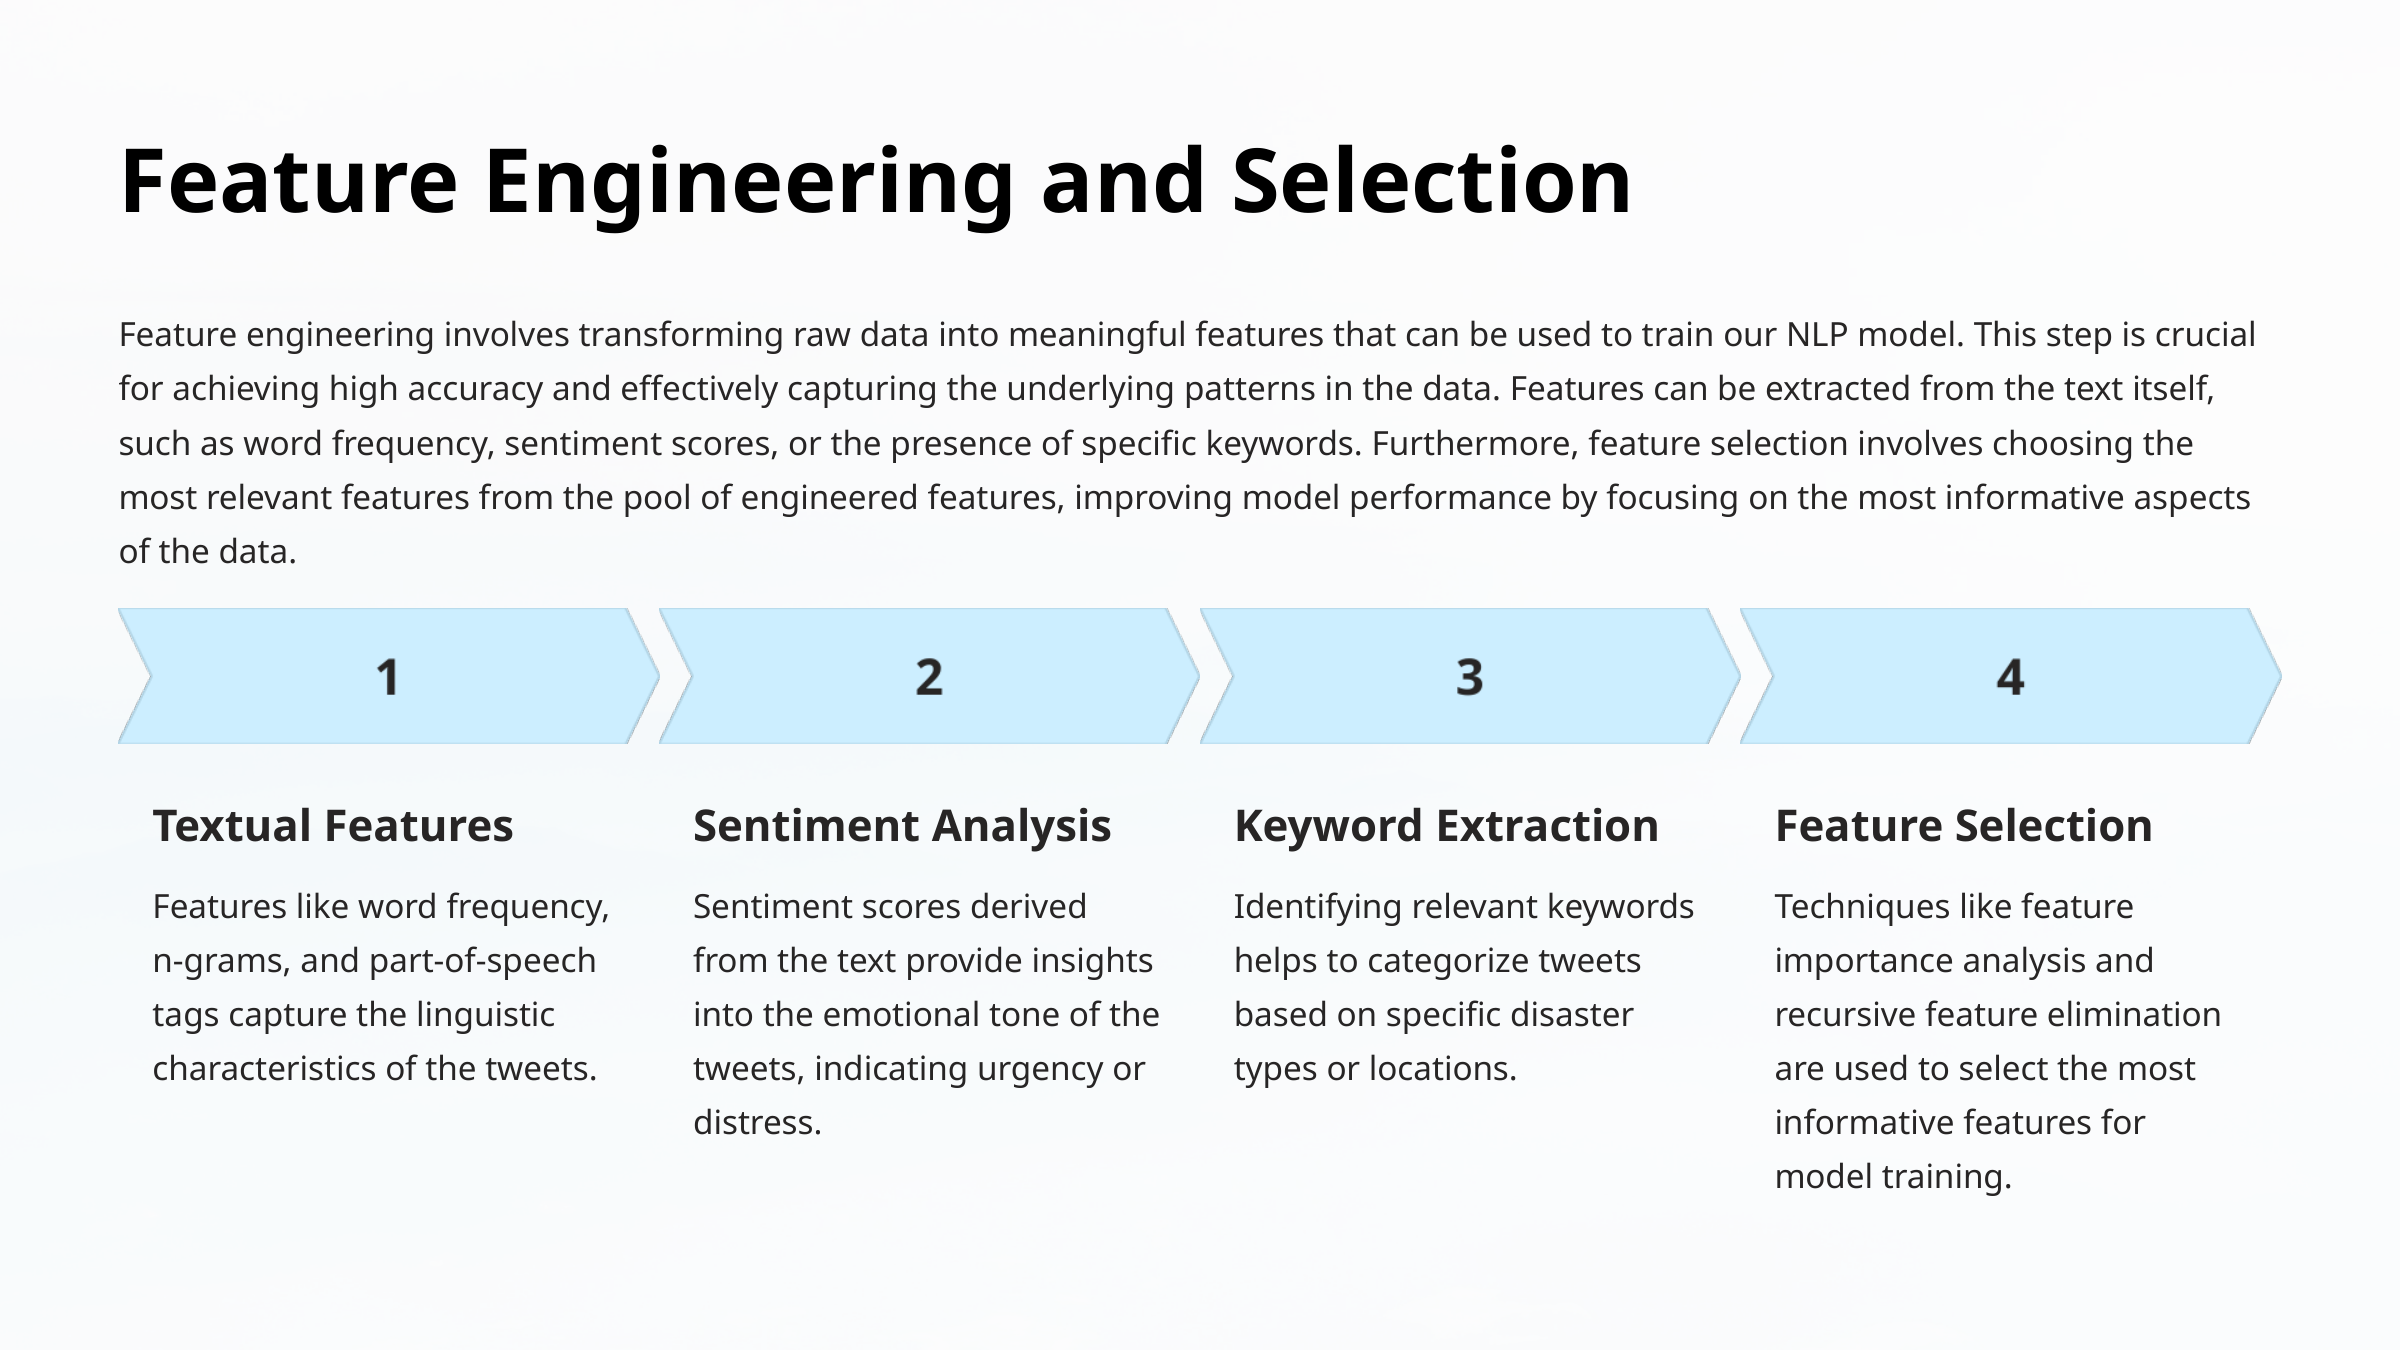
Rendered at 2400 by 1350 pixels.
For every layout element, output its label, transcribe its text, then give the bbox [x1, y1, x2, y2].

text_box Feature Selection [1774, 794, 2220, 851]
text_box Keyword Extraction [1233, 794, 1679, 851]
text_box Identifying relevant keywords helps to categorize tweets based on specific disaster types or locations. [1233, 870, 1707, 1088]
text_box Sentiment scores derived from the text provide insights into the emotional tone of the tweets, indicating urgency or distress. [693, 870, 1167, 1142]
picture [118, 608, 2282, 744]
text_box Features like word frequency, n-grams, and part-of-speech tags capture the linguistic characteristics of the tweets. [152, 870, 626, 1088]
text_box Techniques like feature importance analysis and recursive feature elimination are used to select the most informative features for model training. [1774, 870, 2248, 1196]
text_box Feature engineering involves transforming raw data into meaningful features that can be used to train our NLP model. This step is crucial for achieving high accuracy and effectively capturing the underlying patterns in the data. Features can be extracted from the text itself, such as word frequency, sentiment scores, or the presence of specific keywords. Furthermore, feature selection involves choosing the most relevant features from the pool of engineered features, improving model performance by focusing on the most informative aspects of the data. [118, 299, 2282, 571]
text_box Textual Features [152, 794, 597, 851]
text_box Feature Engineering and Selection [118, 120, 1522, 232]
text_box Sentiment Analysis [693, 794, 1138, 851]
